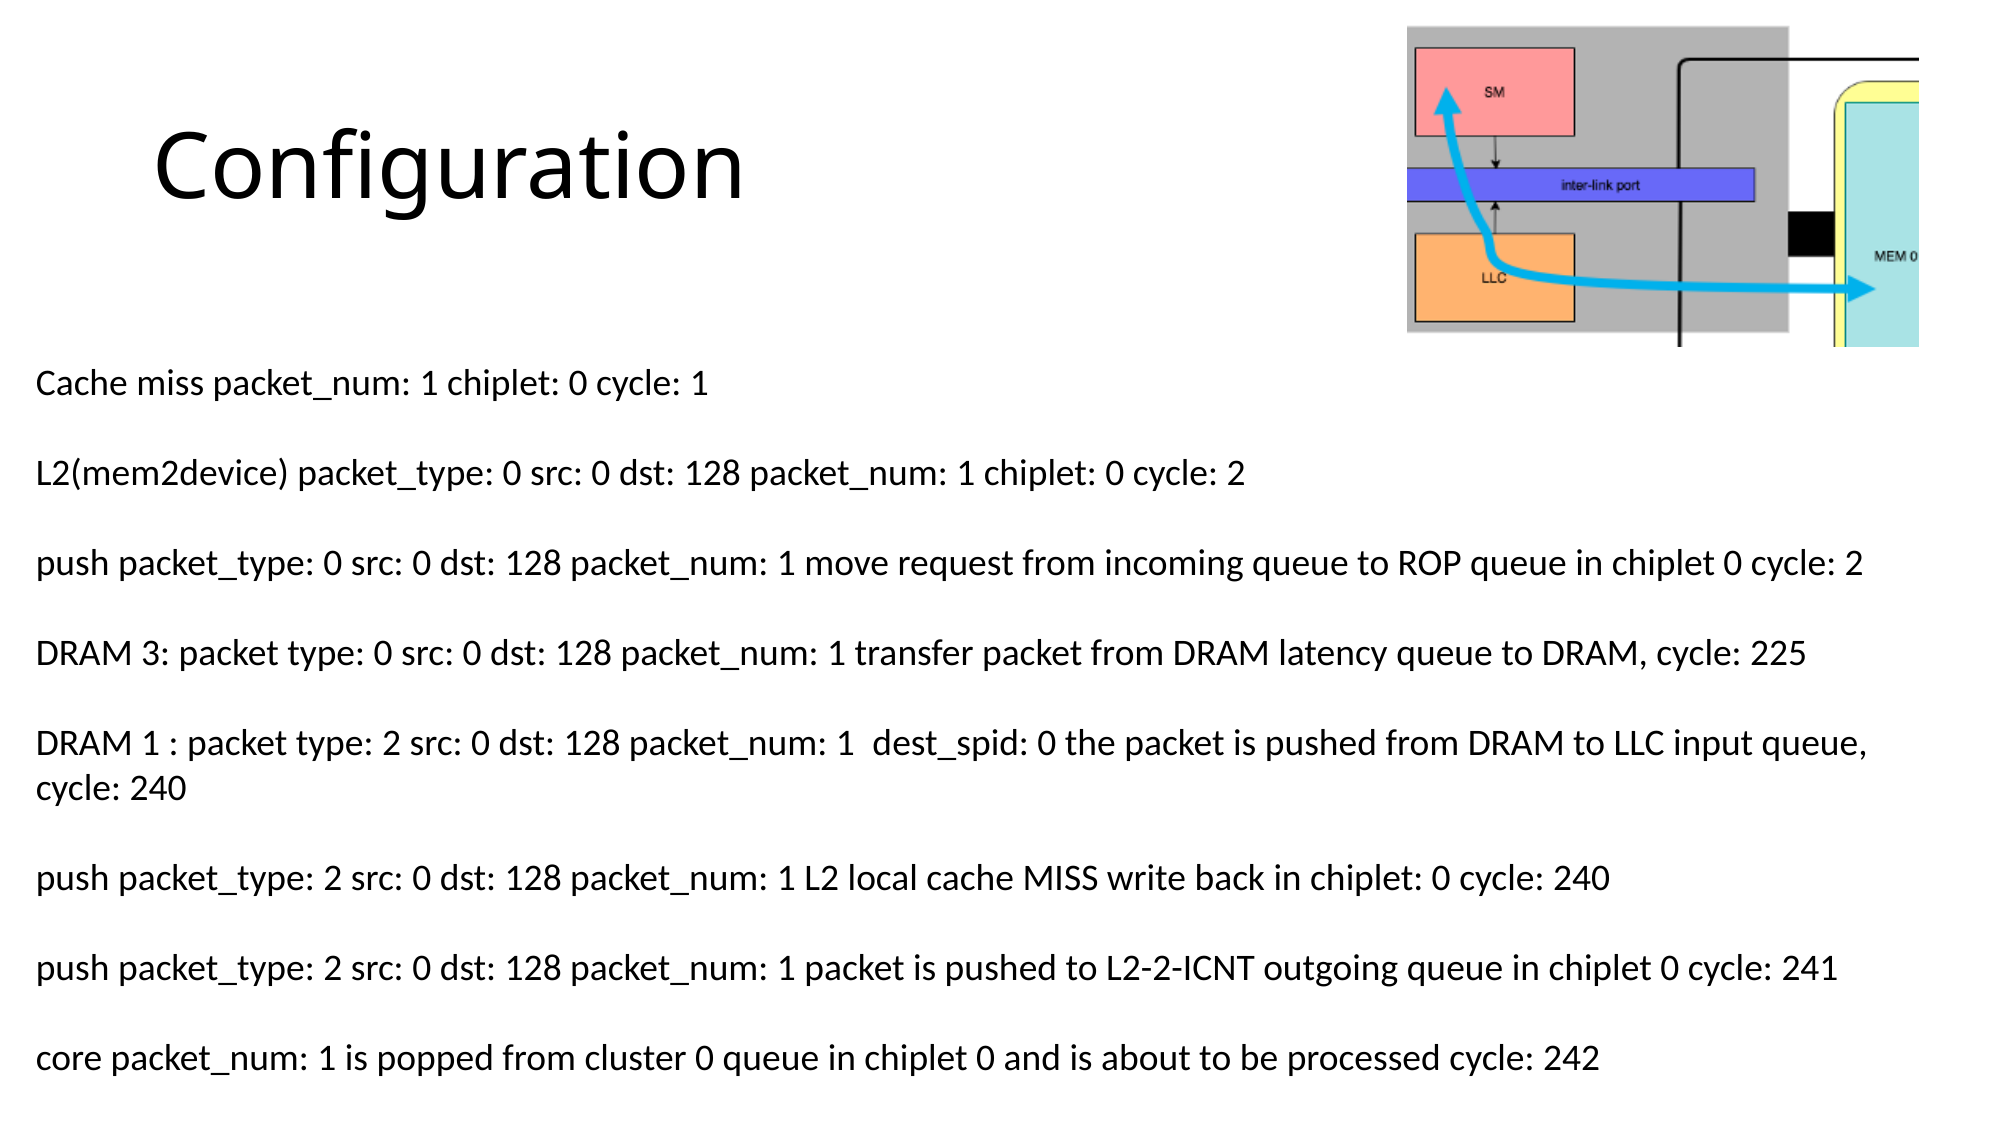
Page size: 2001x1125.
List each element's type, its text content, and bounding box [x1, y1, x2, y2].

text_box Cache miss packet_num: 1 chiplet: 0 cycle: 1 L2(mem2device) packet_type: 0 src: 0 dst: 128 packet_num: 1 chiplet: 0 cycle: 2 push packet_type: 0 src: 0 dst: 128 packet_num: 1 move request from incoming queue to ROP queue in chiplet 0 cycle: 2 DRAM 3: packet type: 0 src: 0 dst: 128 packet_num: 1 transfer packet from DRAM latency queue to DRAM, cycle: 225 DRAM 1 : packet type: 2 src: 0 dst: 128 packet_num: 1 dest_spid: 0 the packet is pushed from DRAM to LLC input queue, cycle: 240 push packet_type: 2 src: 0 dst: 128 packet_num: 1 L2 local cache MISS write back in chiplet: 0 cycle: 240 push packet_type: 2 src: 0 dst: 128 packet_num: 1 packet is pushed to L2-2-ICNT outgoing queue in chiplet 0 cycle: 241 core packet_num: 1 is popped from cluster 0 queue in chiplet 0 and is about to be processed cycle: 242 [21, 350, 1939, 1125]
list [1407, 17, 1919, 347]
title Configuration [137, 59, 1407, 278]
